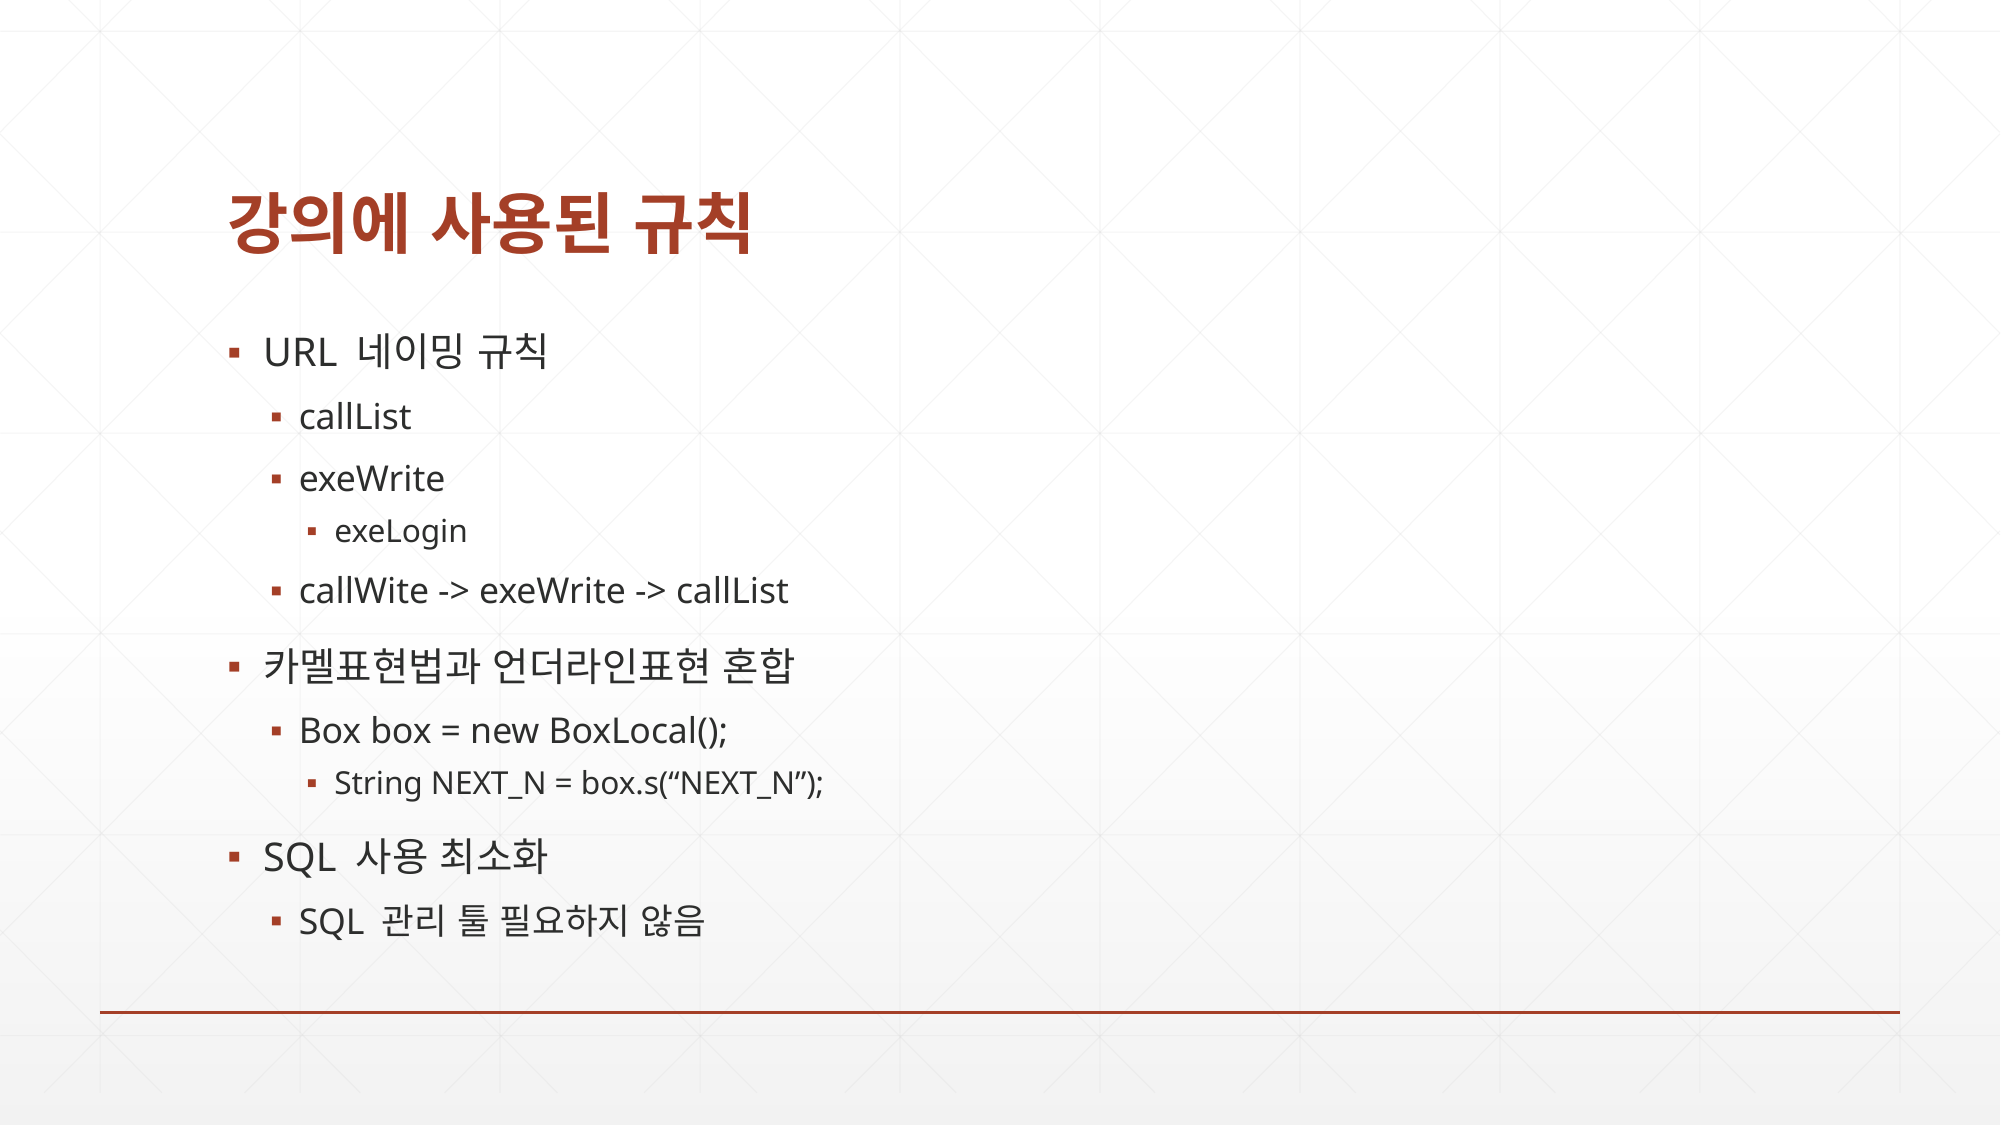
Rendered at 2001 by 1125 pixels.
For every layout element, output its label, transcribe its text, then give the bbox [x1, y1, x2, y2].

title 강의에 사용된 규칙 [212, 82, 1788, 271]
list URL 네이밍 규칙 callList exeWrite exeLogin callWite -> exeWrite -> callList 카멜표현법과 언더라인표현 혼합 Box box = new BoxLocal(); String NEXT_N = box.s(“NEXT_N”); SQL 사용 최소화 SQL 관리 툴 필요하지 않음 [212, 324, 1788, 950]
